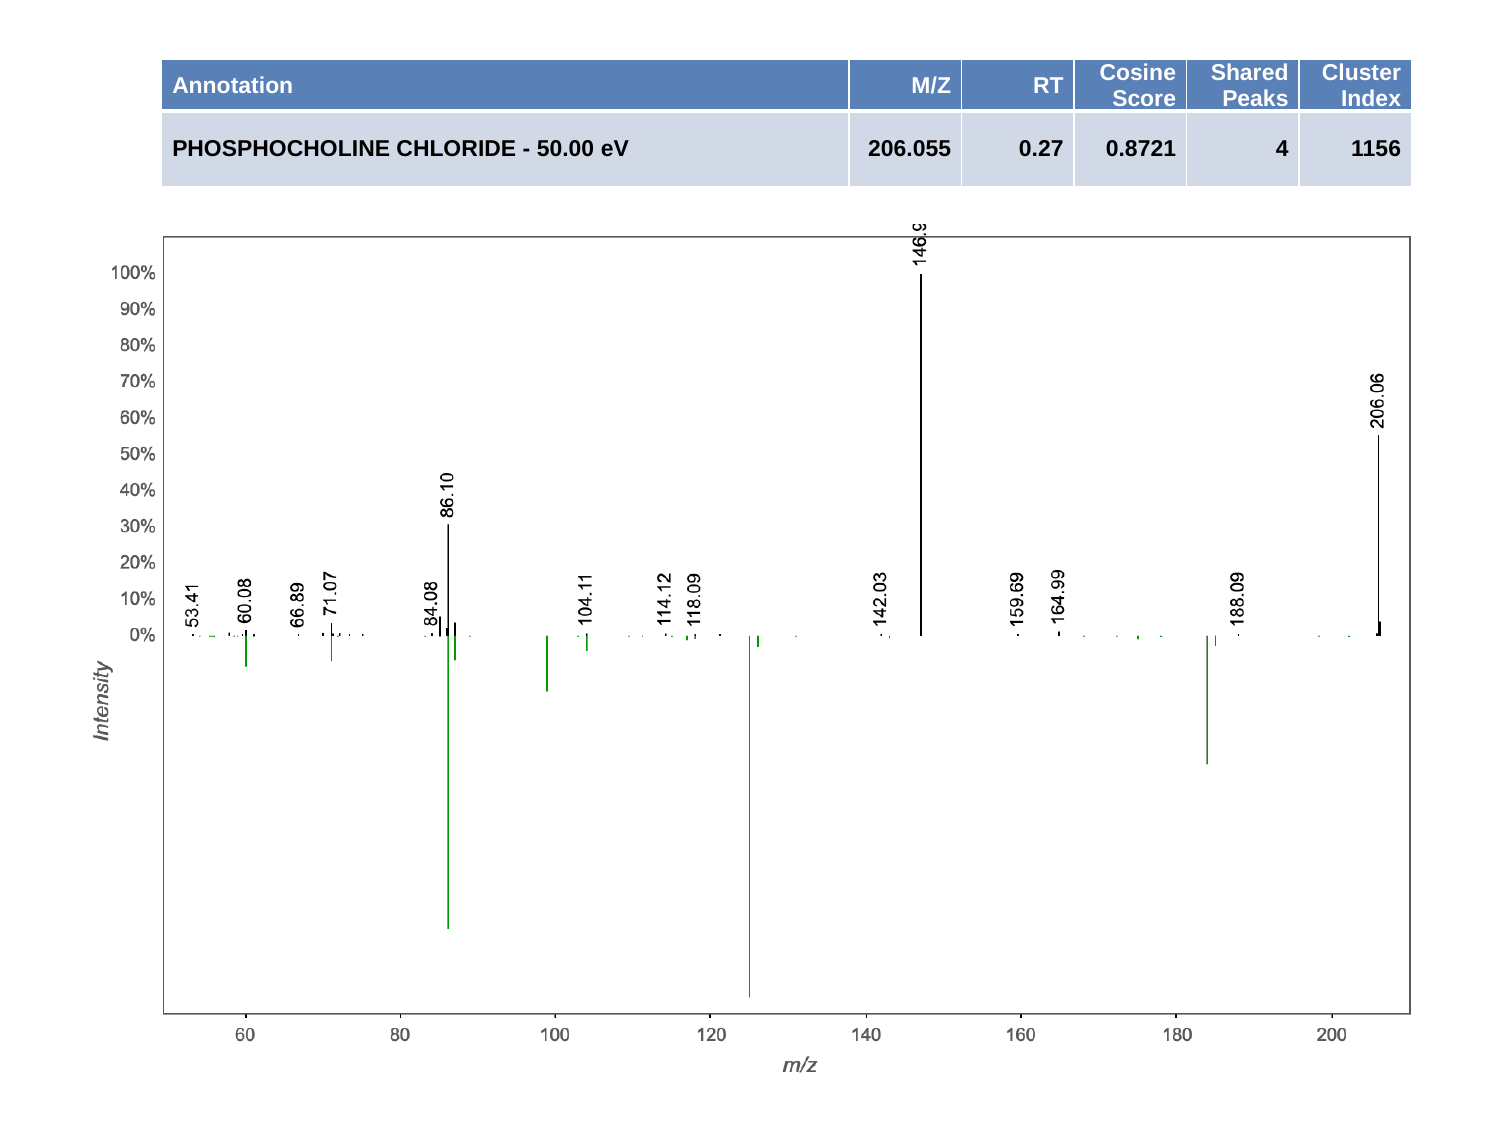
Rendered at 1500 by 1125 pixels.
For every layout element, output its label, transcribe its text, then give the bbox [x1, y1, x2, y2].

table_cell 1156 [1300, 113, 1411, 186]
table_header Shared Peaks [1187, 60, 1298, 109]
table_header RT [962, 60, 1073, 109]
table_cell 0.8721 [1075, 113, 1186, 186]
table_cell 4 [1187, 113, 1298, 186]
table_cell 0.27 [962, 113, 1073, 186]
table_cell 206.055 [850, 113, 961, 186]
table_header Cluster Index [1300, 60, 1411, 109]
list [74, 224, 1426, 1081]
table_header Cosine Score [1075, 60, 1186, 109]
table_header M/Z [850, 60, 961, 109]
table_cell PHOSPHOCHOLINE CHLORIDE - 50.00 eV [162, 113, 848, 186]
table_header Annotation [162, 60, 848, 109]
